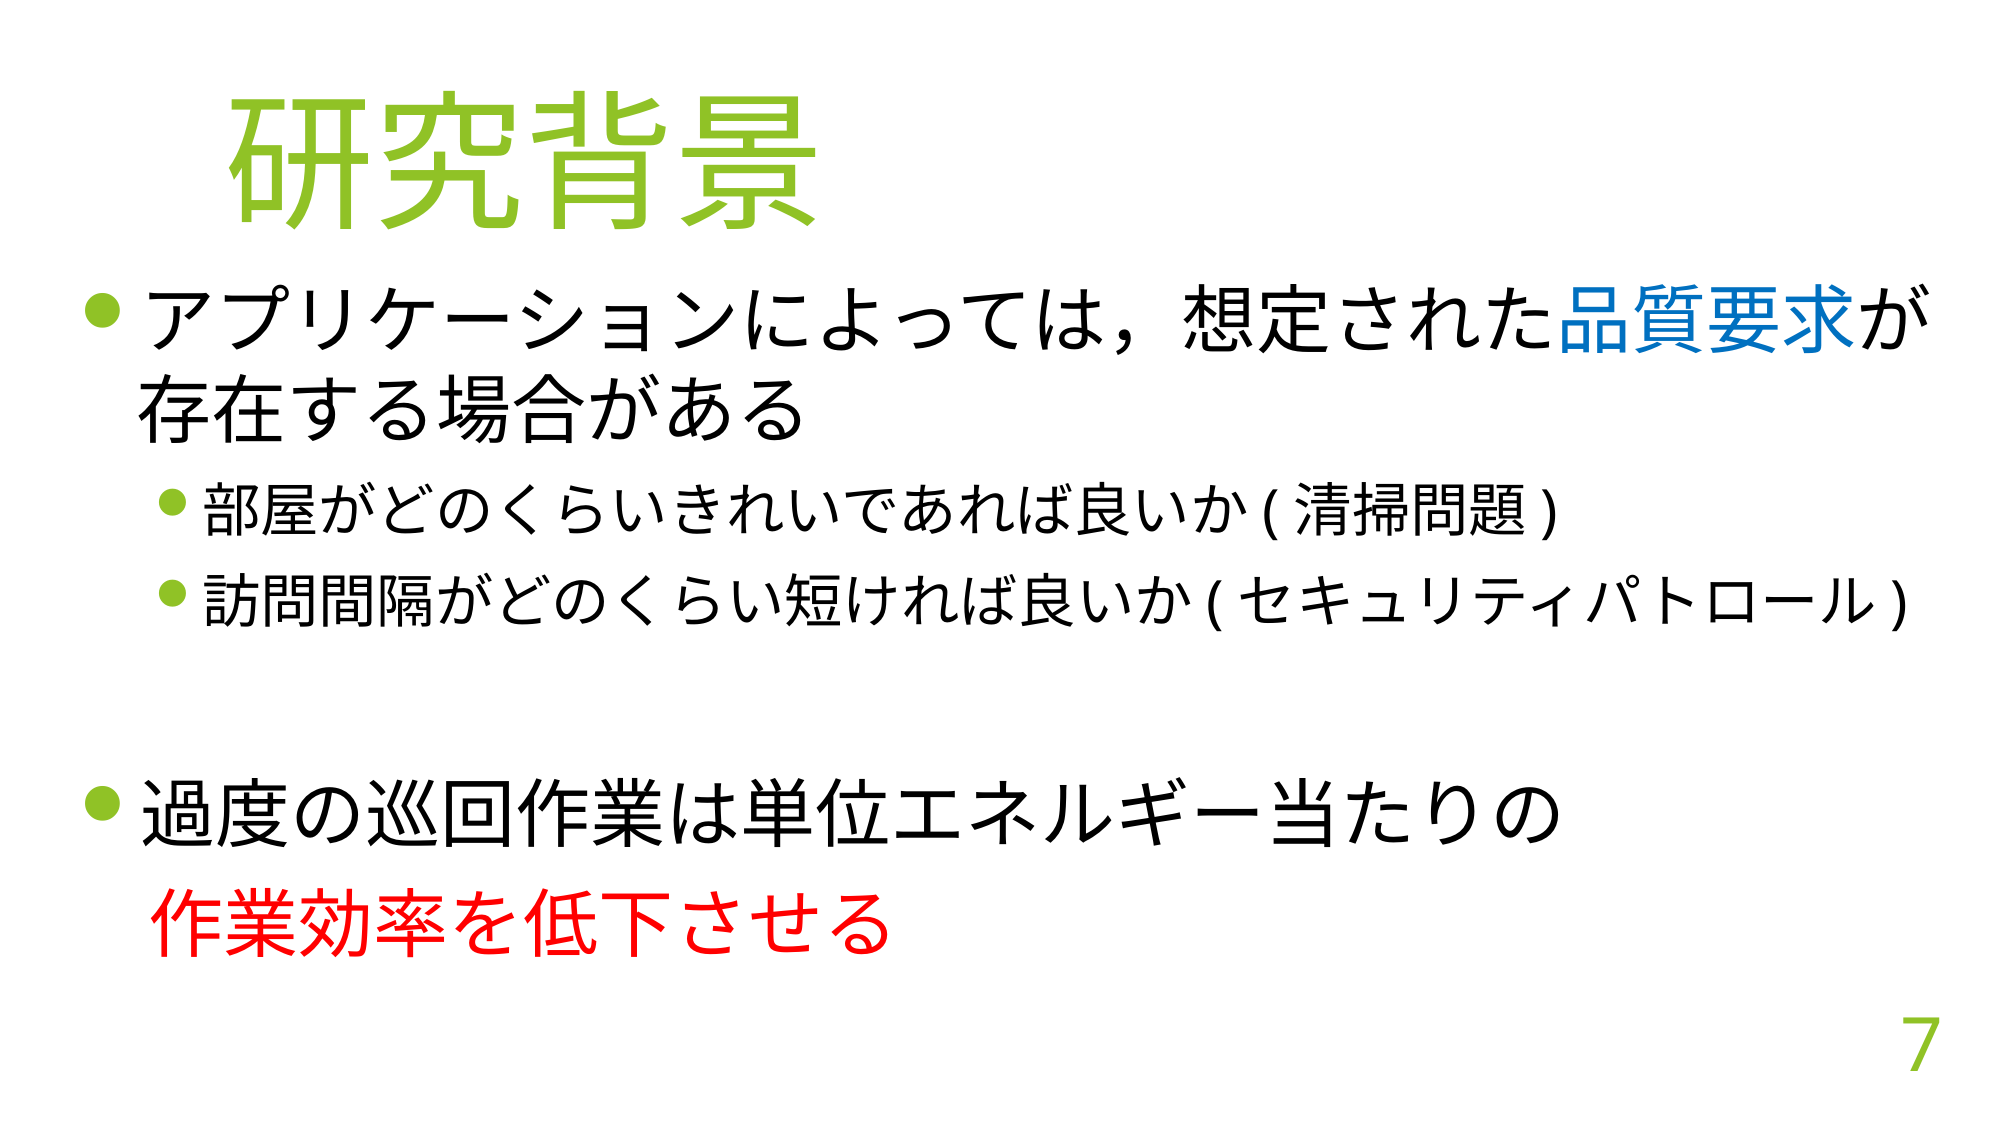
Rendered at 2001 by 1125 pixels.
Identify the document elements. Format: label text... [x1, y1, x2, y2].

text_box 研究背景 [209, 59, 1620, 265]
slide_number 7 [1818, 1045, 1959, 1096]
list アプリケーションによっては，想定された品質要求が存在する場合がある 部屋がどのくらいきれいであれば良いか(清掃問題) 訪問間隔がどのくらい短ければ良いか(セキュリティパトロール) 過度の巡回作業は単位エネルギー当たりの 作業効率を低下させる [65, 265, 1959, 1045]
